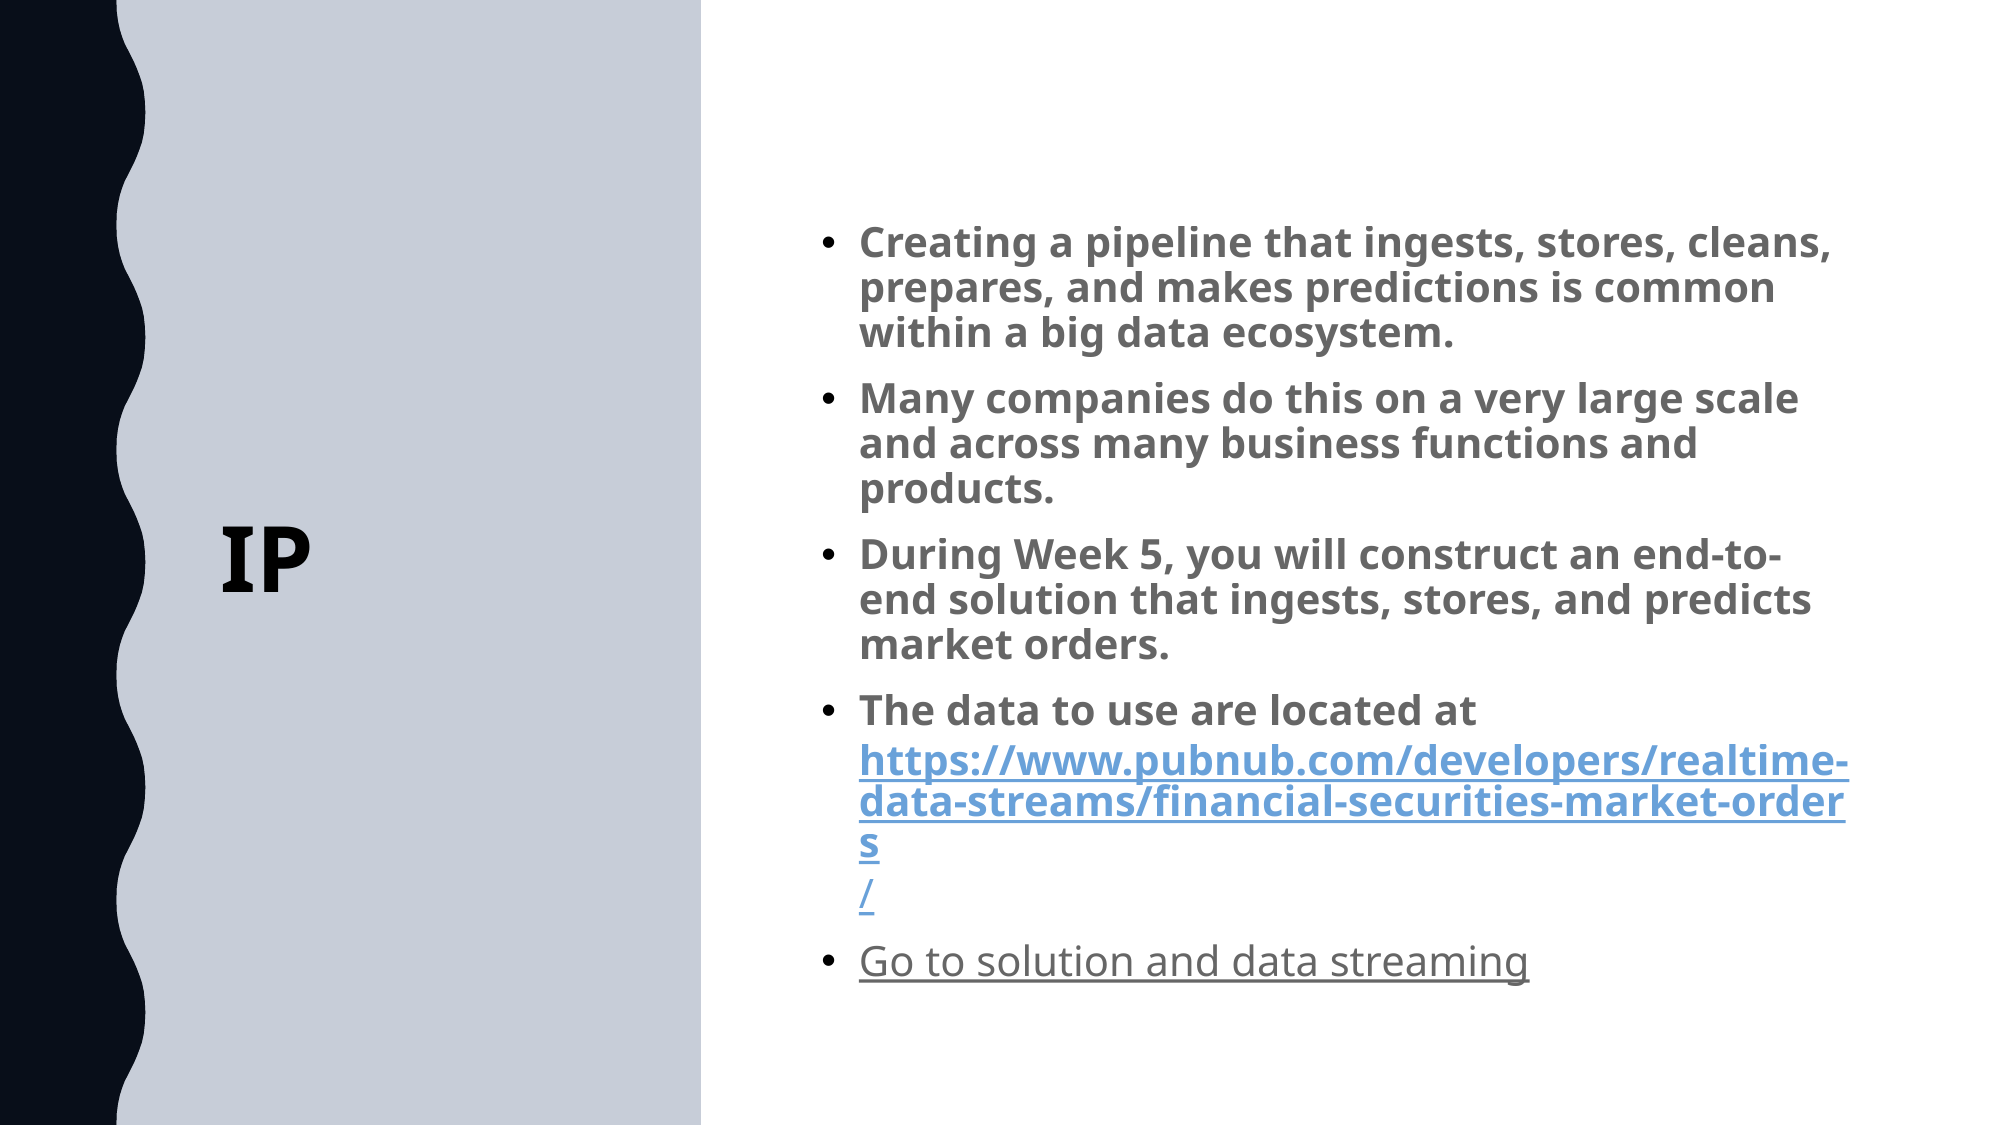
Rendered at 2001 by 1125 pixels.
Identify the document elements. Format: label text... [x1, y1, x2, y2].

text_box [0, 0, 146, 1125]
list Creating a pipeline that ingests, stores, cleans, prepares, and makes predictions is common within a big data ecosystem. Many companies do this on a very large scale and across many business functions and products. During Week 5, you will construct an end-to-end solution that ingests, stores, and predicts market orders. The data to use are located at https://www.pubnub.com/developers/realtime-data-streams/financial-securities-market-orders/ Go to solution and data streaming [806, 101, 1875, 1024]
text_box [701, 0, 2000, 1125]
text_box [146, 0, 701, 1125]
